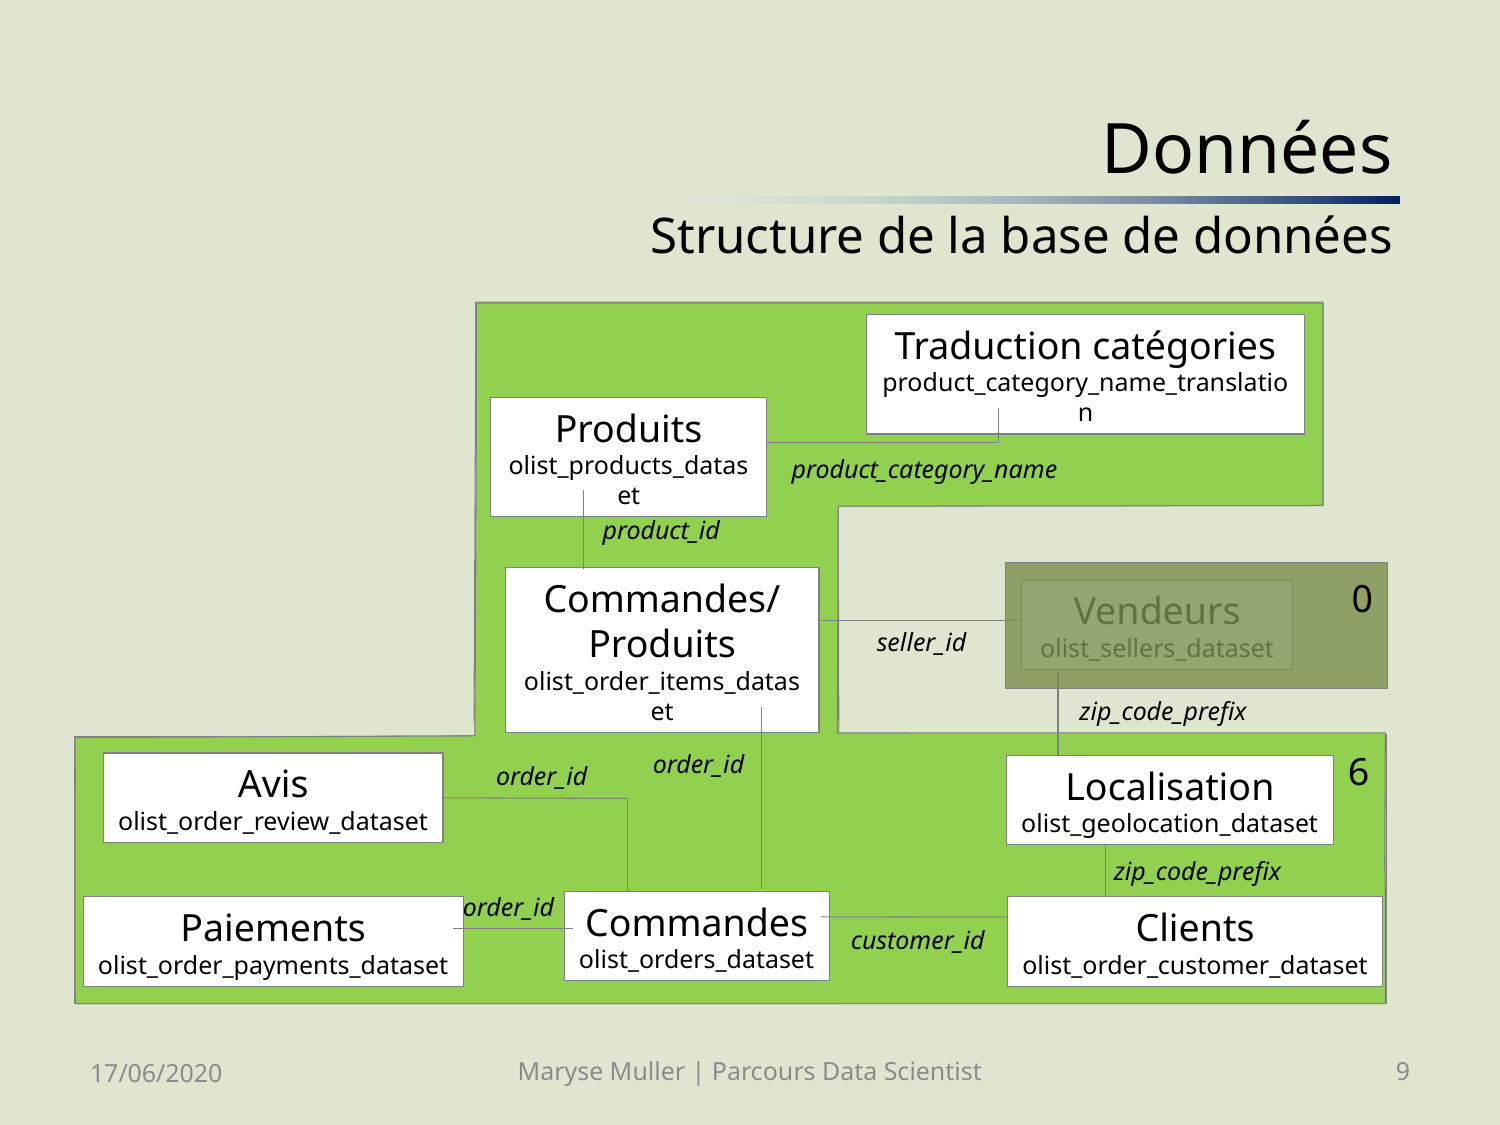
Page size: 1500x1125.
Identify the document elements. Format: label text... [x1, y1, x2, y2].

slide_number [75, 1042, 425, 1103]
footer Maryse Muller | Parcours Data Scientist [472, 1042, 1028, 1103]
title Données Structure de la base de données [179, 96, 1408, 272]
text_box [74, 302, 1386, 1004]
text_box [1005, 562, 1389, 689]
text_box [766, 314, 1306, 443]
text_box [625, 194, 1402, 206]
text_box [453, 798, 628, 929]
slide_number 9 [1074, 1042, 1425, 1103]
